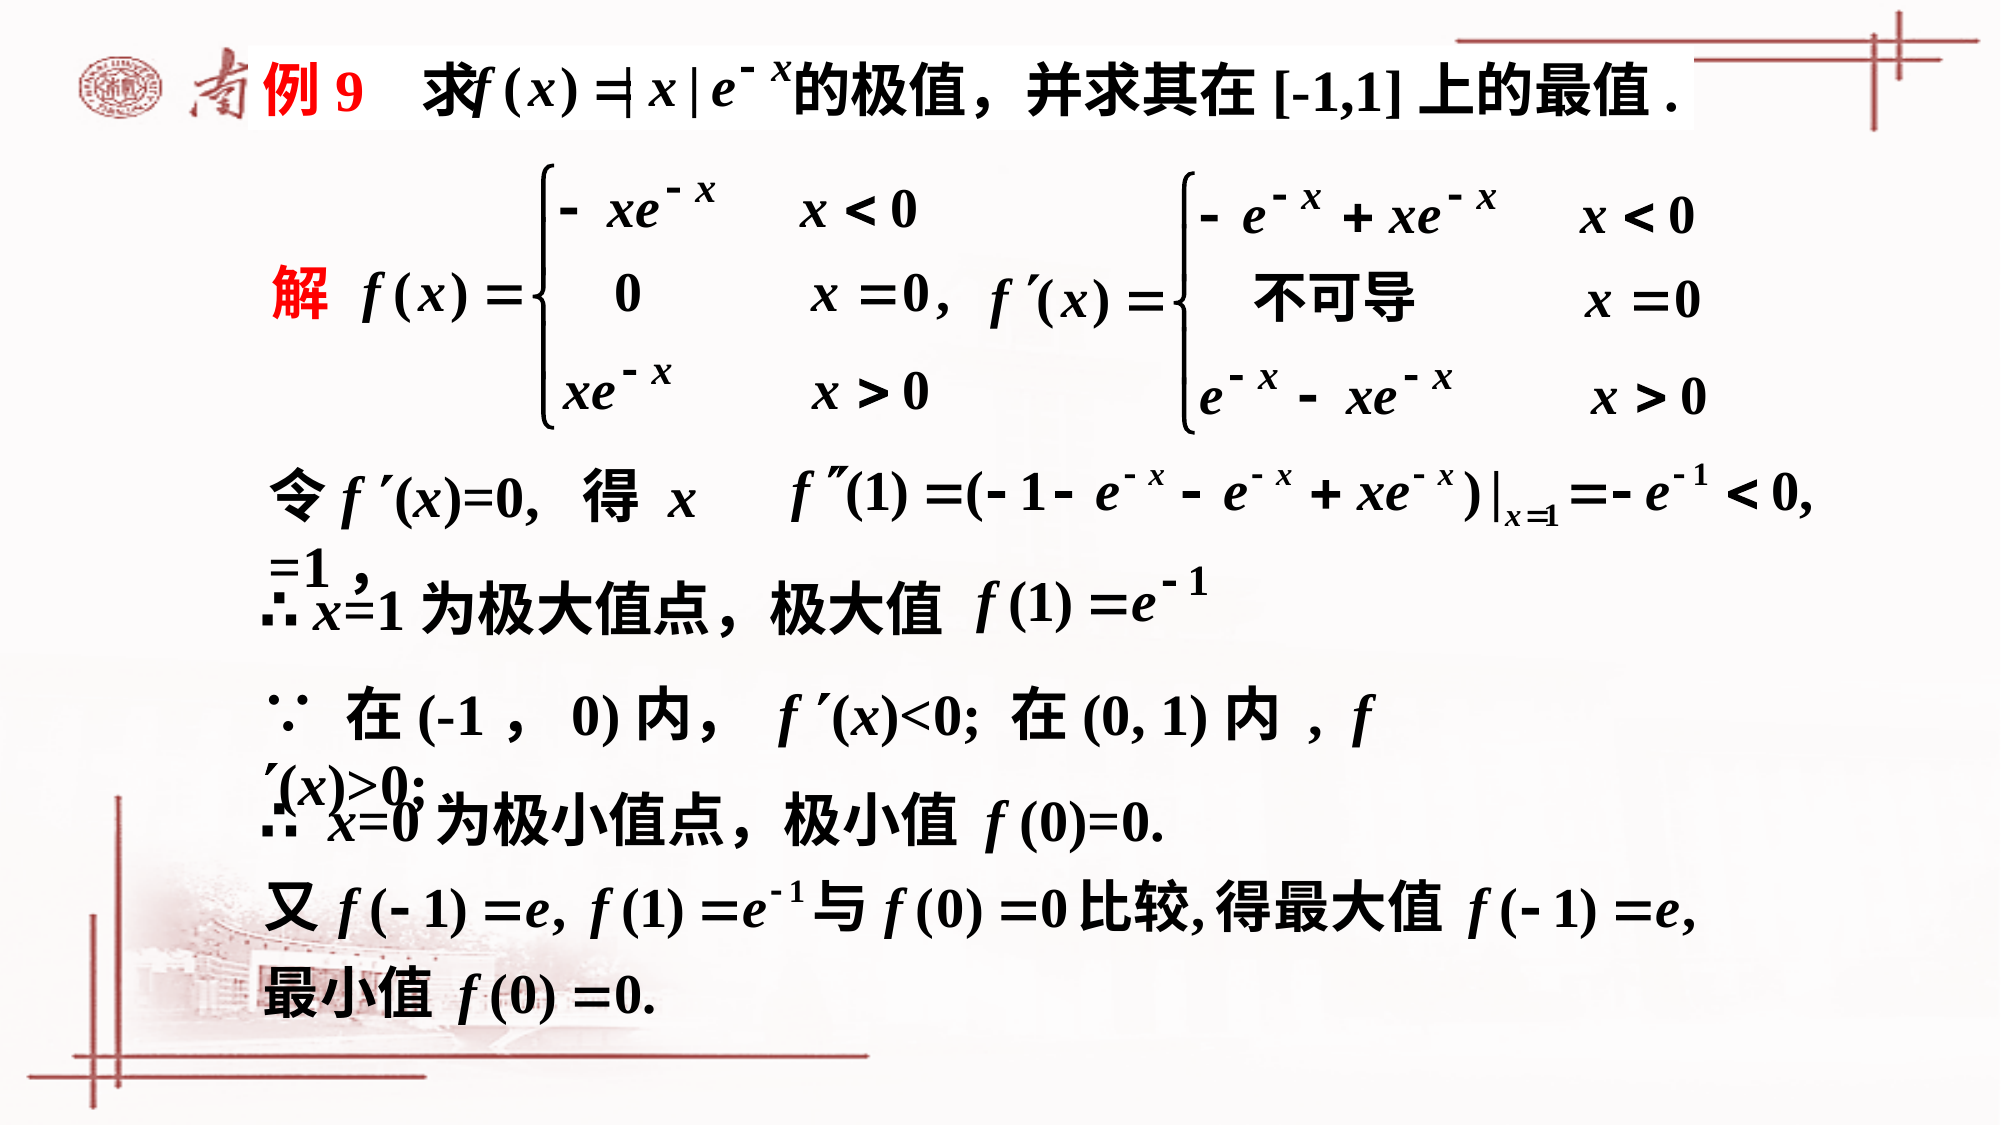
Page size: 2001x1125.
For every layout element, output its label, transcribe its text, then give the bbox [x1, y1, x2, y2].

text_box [970, 161, 1716, 447]
text_box 例9 求 的极值，并求其在[-1,1]上的最值. [248, 45, 450, 131]
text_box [958, 553, 1216, 644]
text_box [454, 39, 801, 129]
text_box ∴ x=1为极大值点，极大值 [244, 564, 956, 650]
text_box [342, 152, 959, 443]
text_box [771, 449, 1824, 540]
text_box ∴ x=0为极小值点，极小值 f (0)=0. [244, 775, 1195, 861]
text_box 解 [256, 248, 337, 334]
text_box ∵ 在(-1，0)内， f (x)<0; 在(0, 1)内 , f (x)>0; [244, 669, 1508, 825]
text_box 令f (x)=0, 得 x =1， [254, 451, 767, 564]
text_box 例9 求 的极值，并求其在[-1,1]上的最值. [802, 45, 1694, 131]
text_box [256, 862, 1706, 1037]
